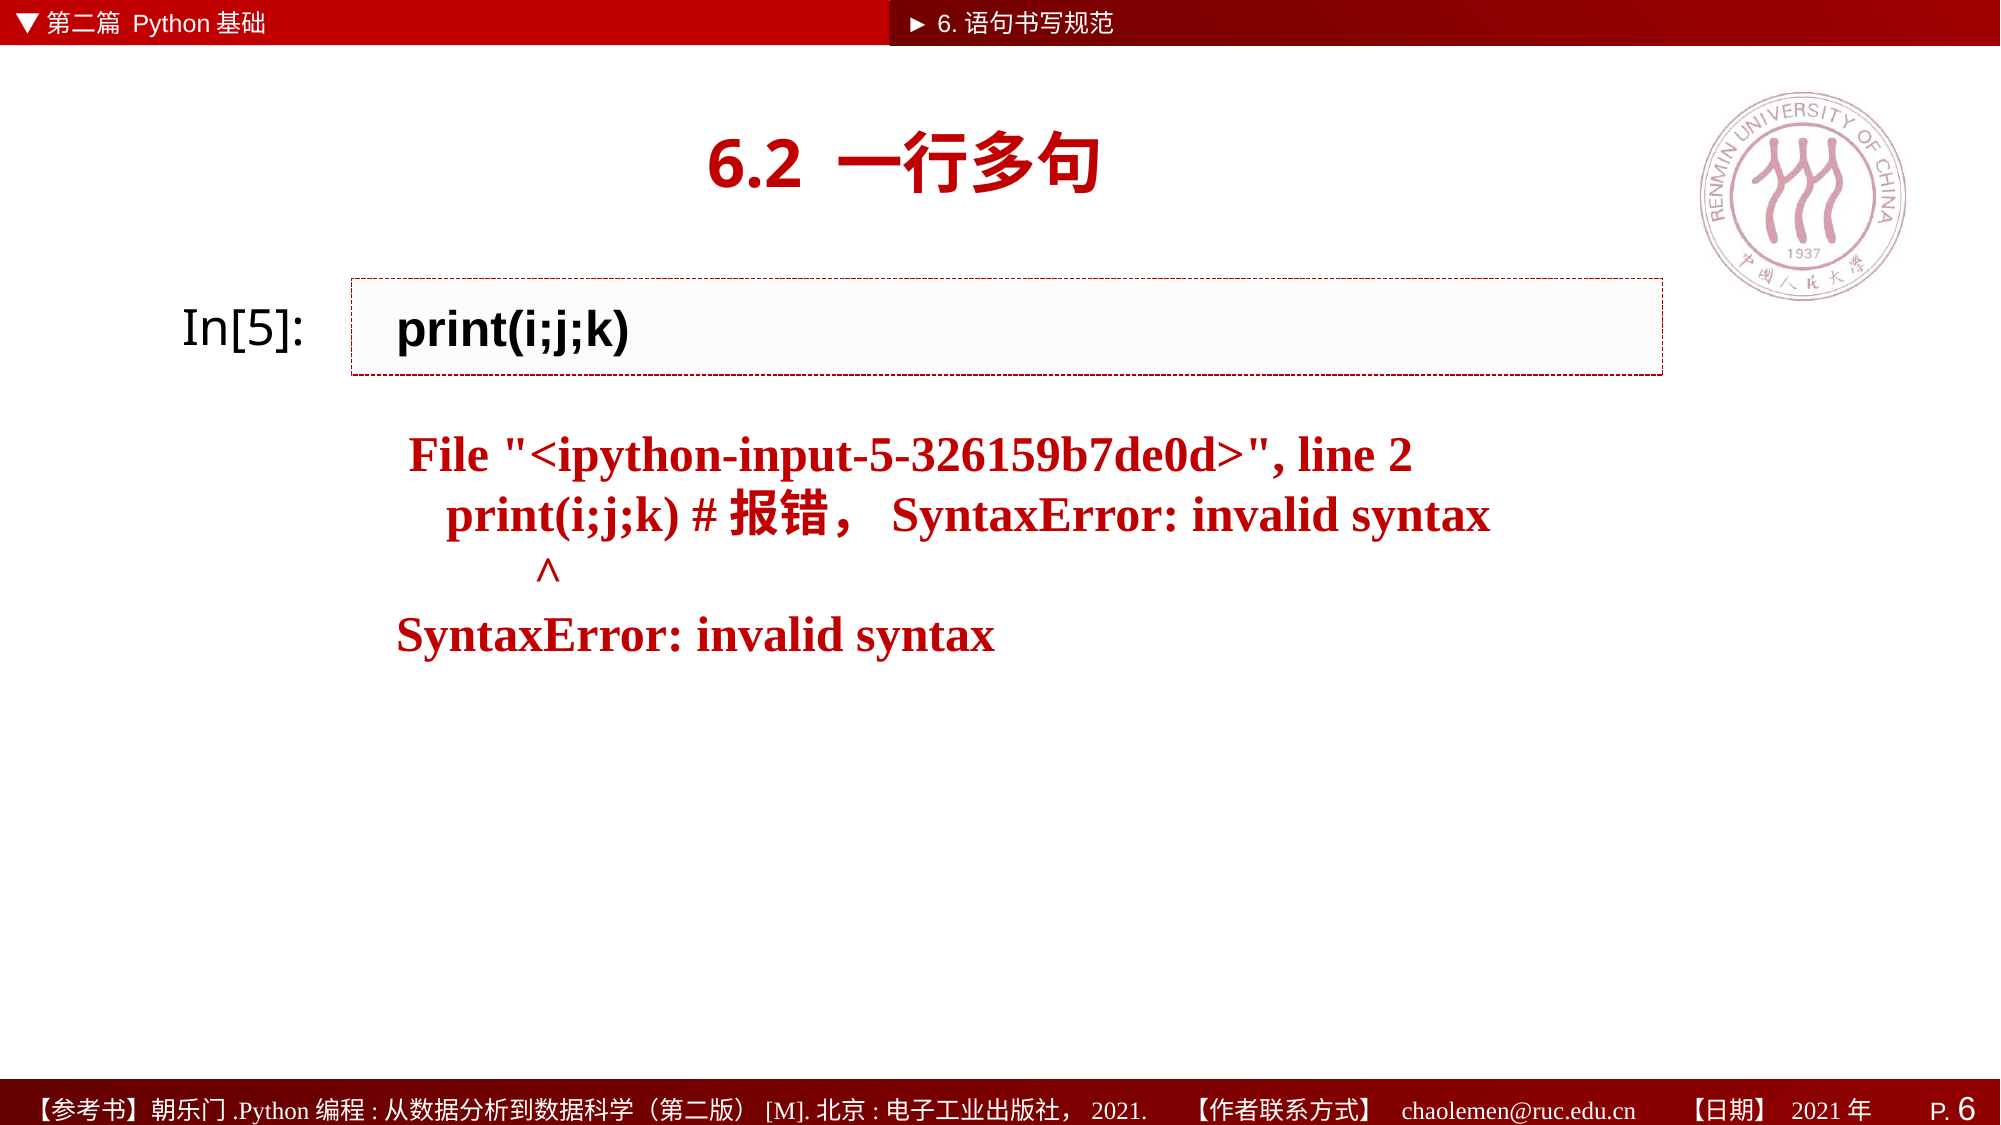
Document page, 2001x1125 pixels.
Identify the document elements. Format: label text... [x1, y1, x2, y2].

title 6.2 一行多句 [101, 92, 1710, 229]
list ▼第二篇 Python基础 [0, 0, 725, 43]
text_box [167, 278, 1663, 669]
picture [1696, 89, 1910, 304]
list ► 6.语句书写规范 [890, 0, 1249, 43]
